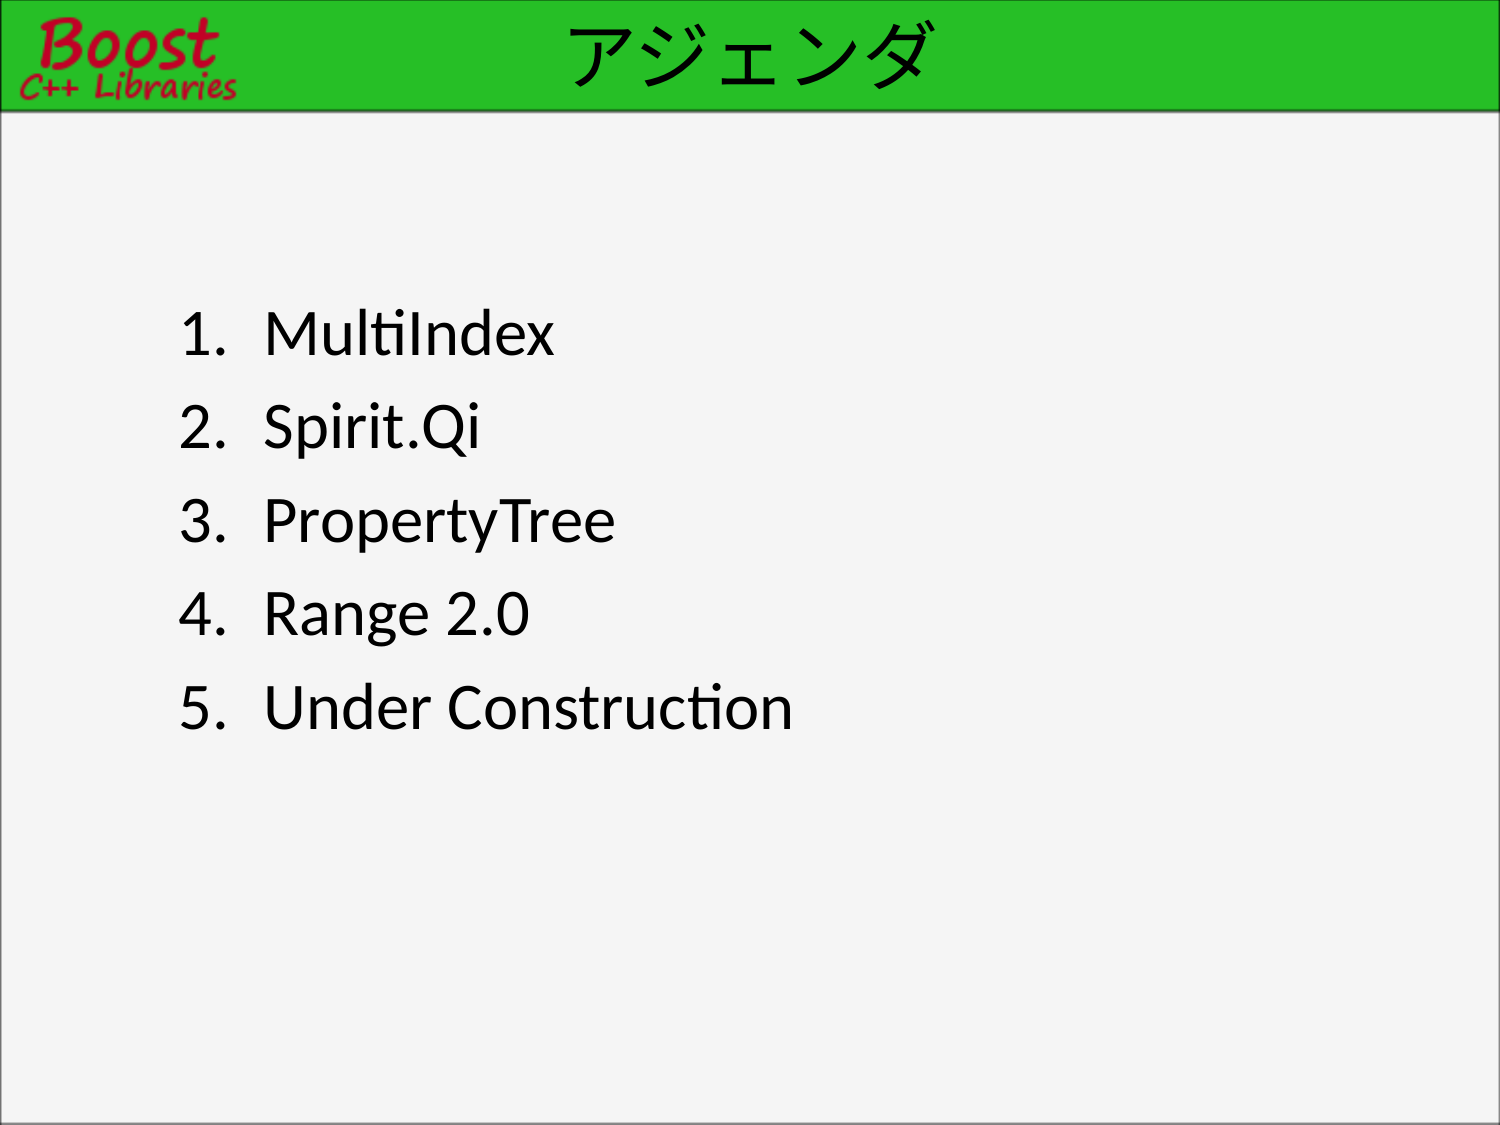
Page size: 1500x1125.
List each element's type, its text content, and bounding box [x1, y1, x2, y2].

picture [0, 0, 1500, 1125]
title アジェンダ [75, 0, 1425, 108]
list MultiIndex Spirit.Qi PropertyTree Range 2.0 Under Construction [164, 281, 1418, 1102]
